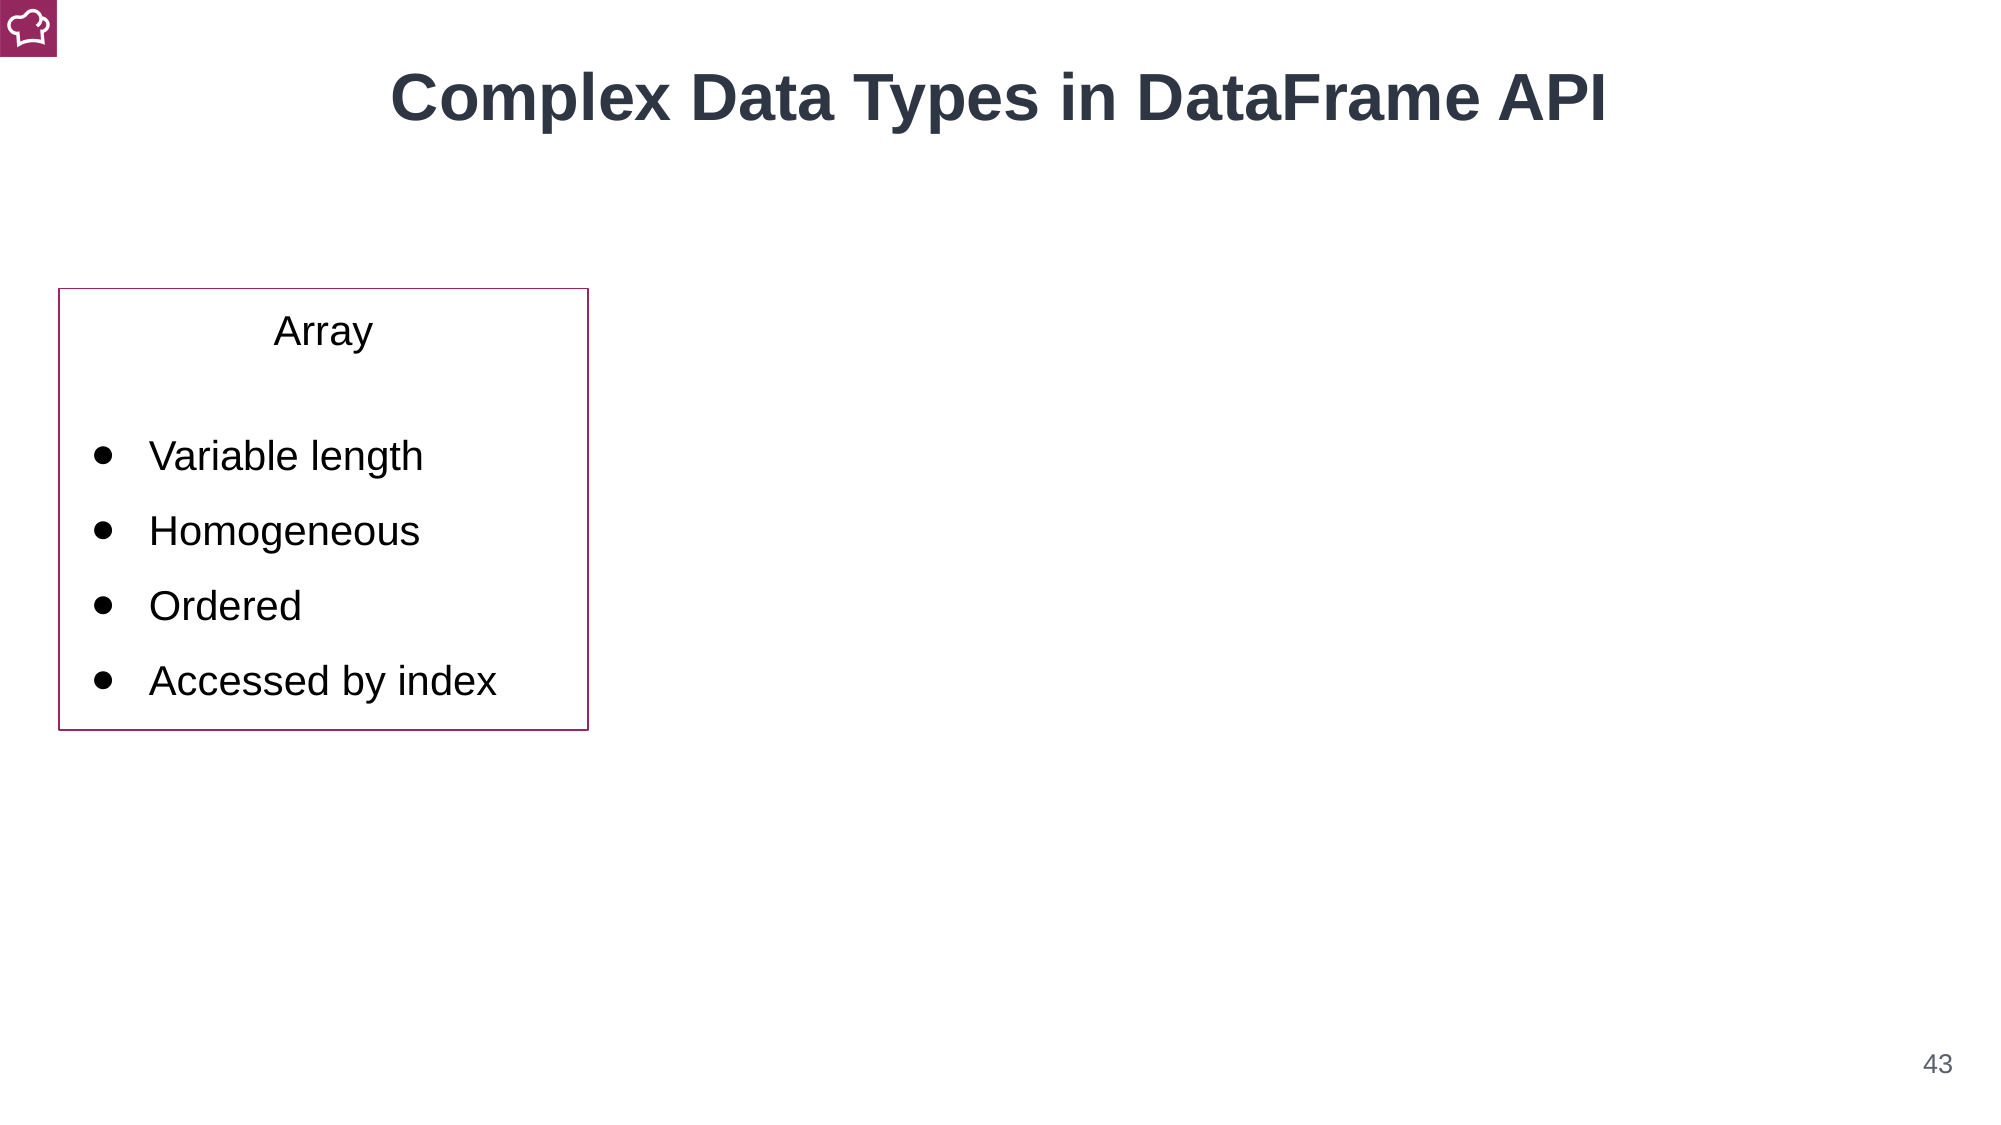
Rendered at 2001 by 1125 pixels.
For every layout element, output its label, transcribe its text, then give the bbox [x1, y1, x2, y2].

text_box Array Variable length Homogeneous Ordered Accessed by index [58, 288, 588, 731]
picture [0, 0, 57, 57]
slide_number ‹#› [1853, 1019, 1974, 1106]
title Complex Data Types in DataFrame API [161, 56, 1839, 141]
